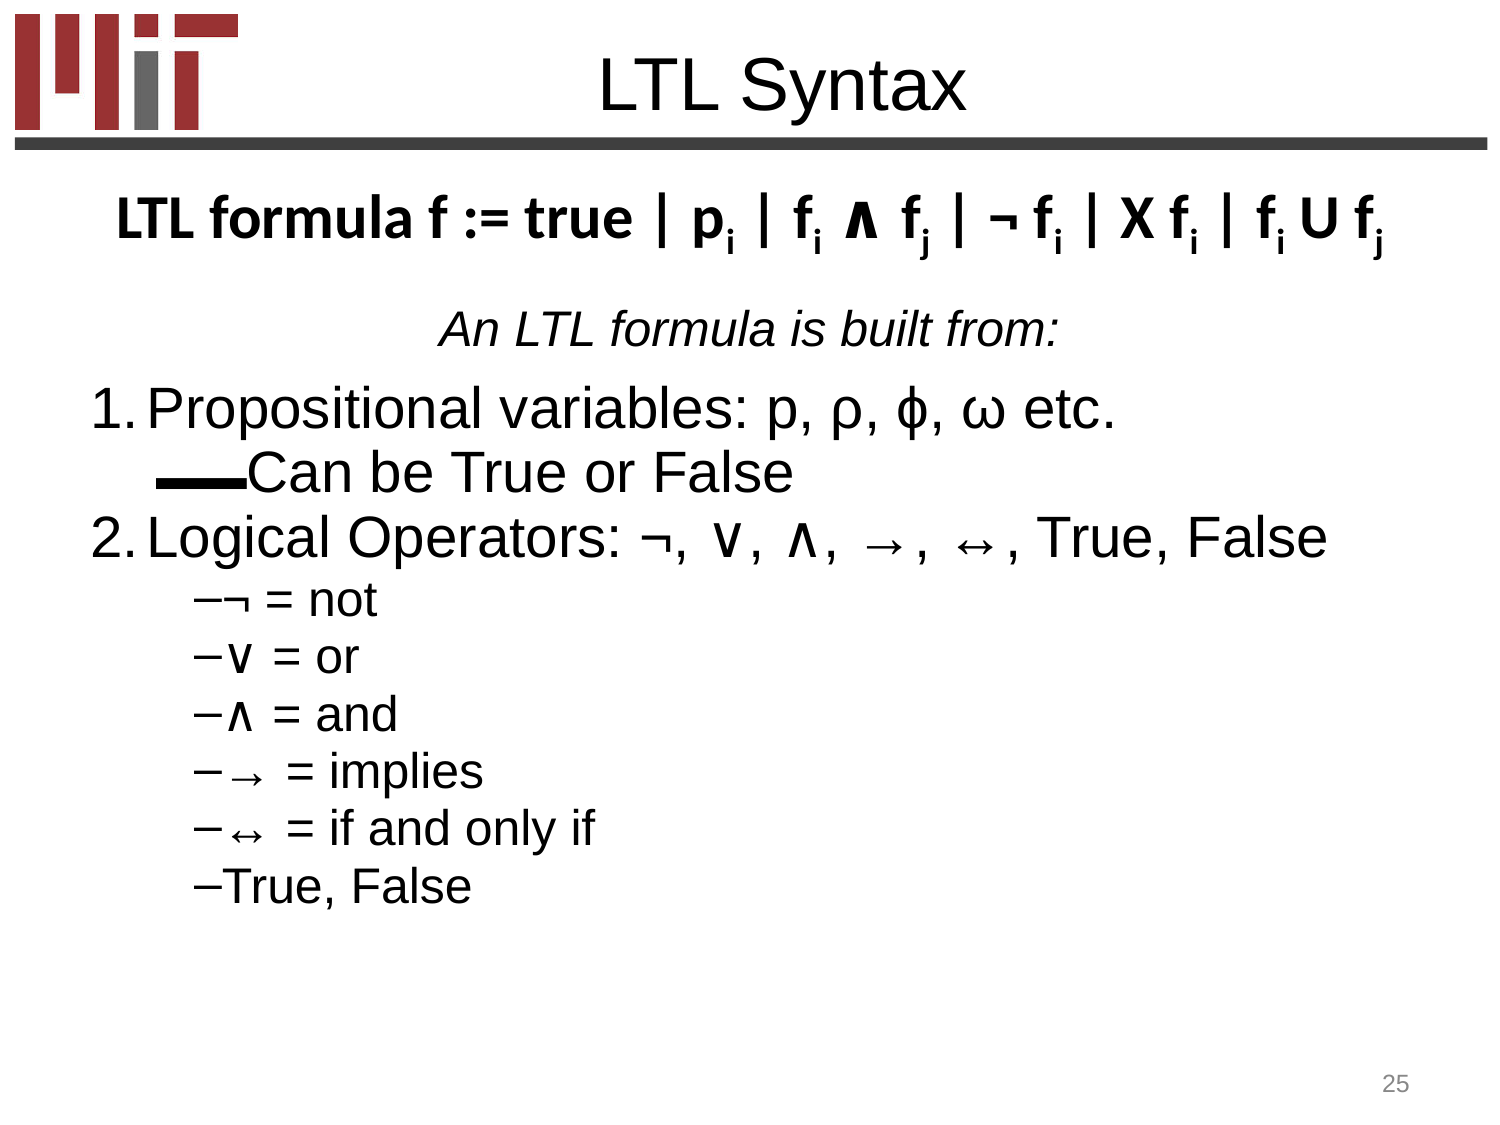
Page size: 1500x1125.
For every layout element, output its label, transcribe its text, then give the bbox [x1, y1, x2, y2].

picture [15, 14, 238, 130]
text_box An LTL formula is built from: [268, 288, 1232, 365]
list Propositional variables: p, ρ, ϕ, ω etc. Can be True or False Logical Operators: ¬, ∨, ∧, →, ↔, True, False ¬ = not ∨ = or ∧ = and → = implies ↔ = if and only if True, False [75, 376, 1425, 1113]
text_box LTL formula f := true | pi | fi ∧ fj | ¬ fi | X fi | fi U fj [0, 161, 1500, 278]
title LTL Syntax [239, 22, 1327, 138]
slide_number 25 [1074, 1052, 1425, 1113]
